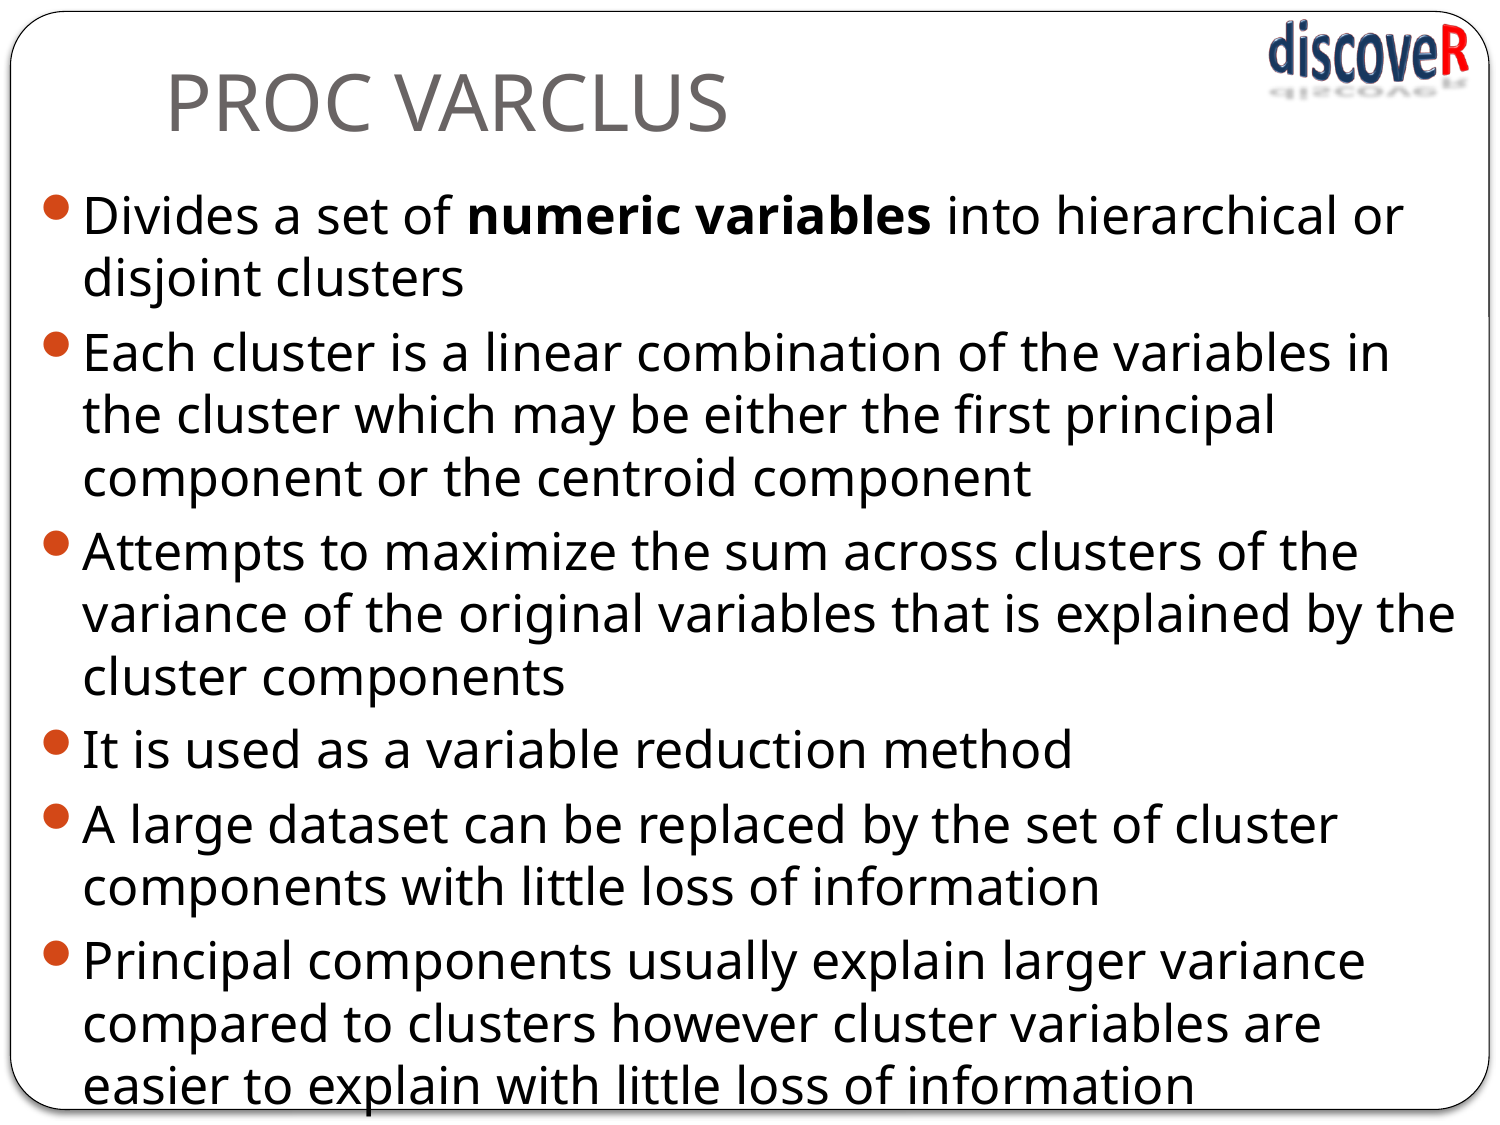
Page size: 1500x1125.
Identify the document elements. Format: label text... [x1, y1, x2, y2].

title PROC VARCLUS [150, 45, 1425, 163]
list Divides a set of numeric variables into hierarchical or disjoint clusters Each cluster is a linear combination of the variables in the cluster which may be either the first principal component or the centroid component Attempts to maximize the sum across clusters of the variance of the original variables that is explained by the cluster components It is used as a variable reduction method A large dataset can be replaced by the set of cluster components with little loss of information Principal components usually explain larger variance compared to clusters however cluster variables are easier to explain with little loss of information [24, 174, 1500, 1125]
picture [1262, 12, 1475, 106]
